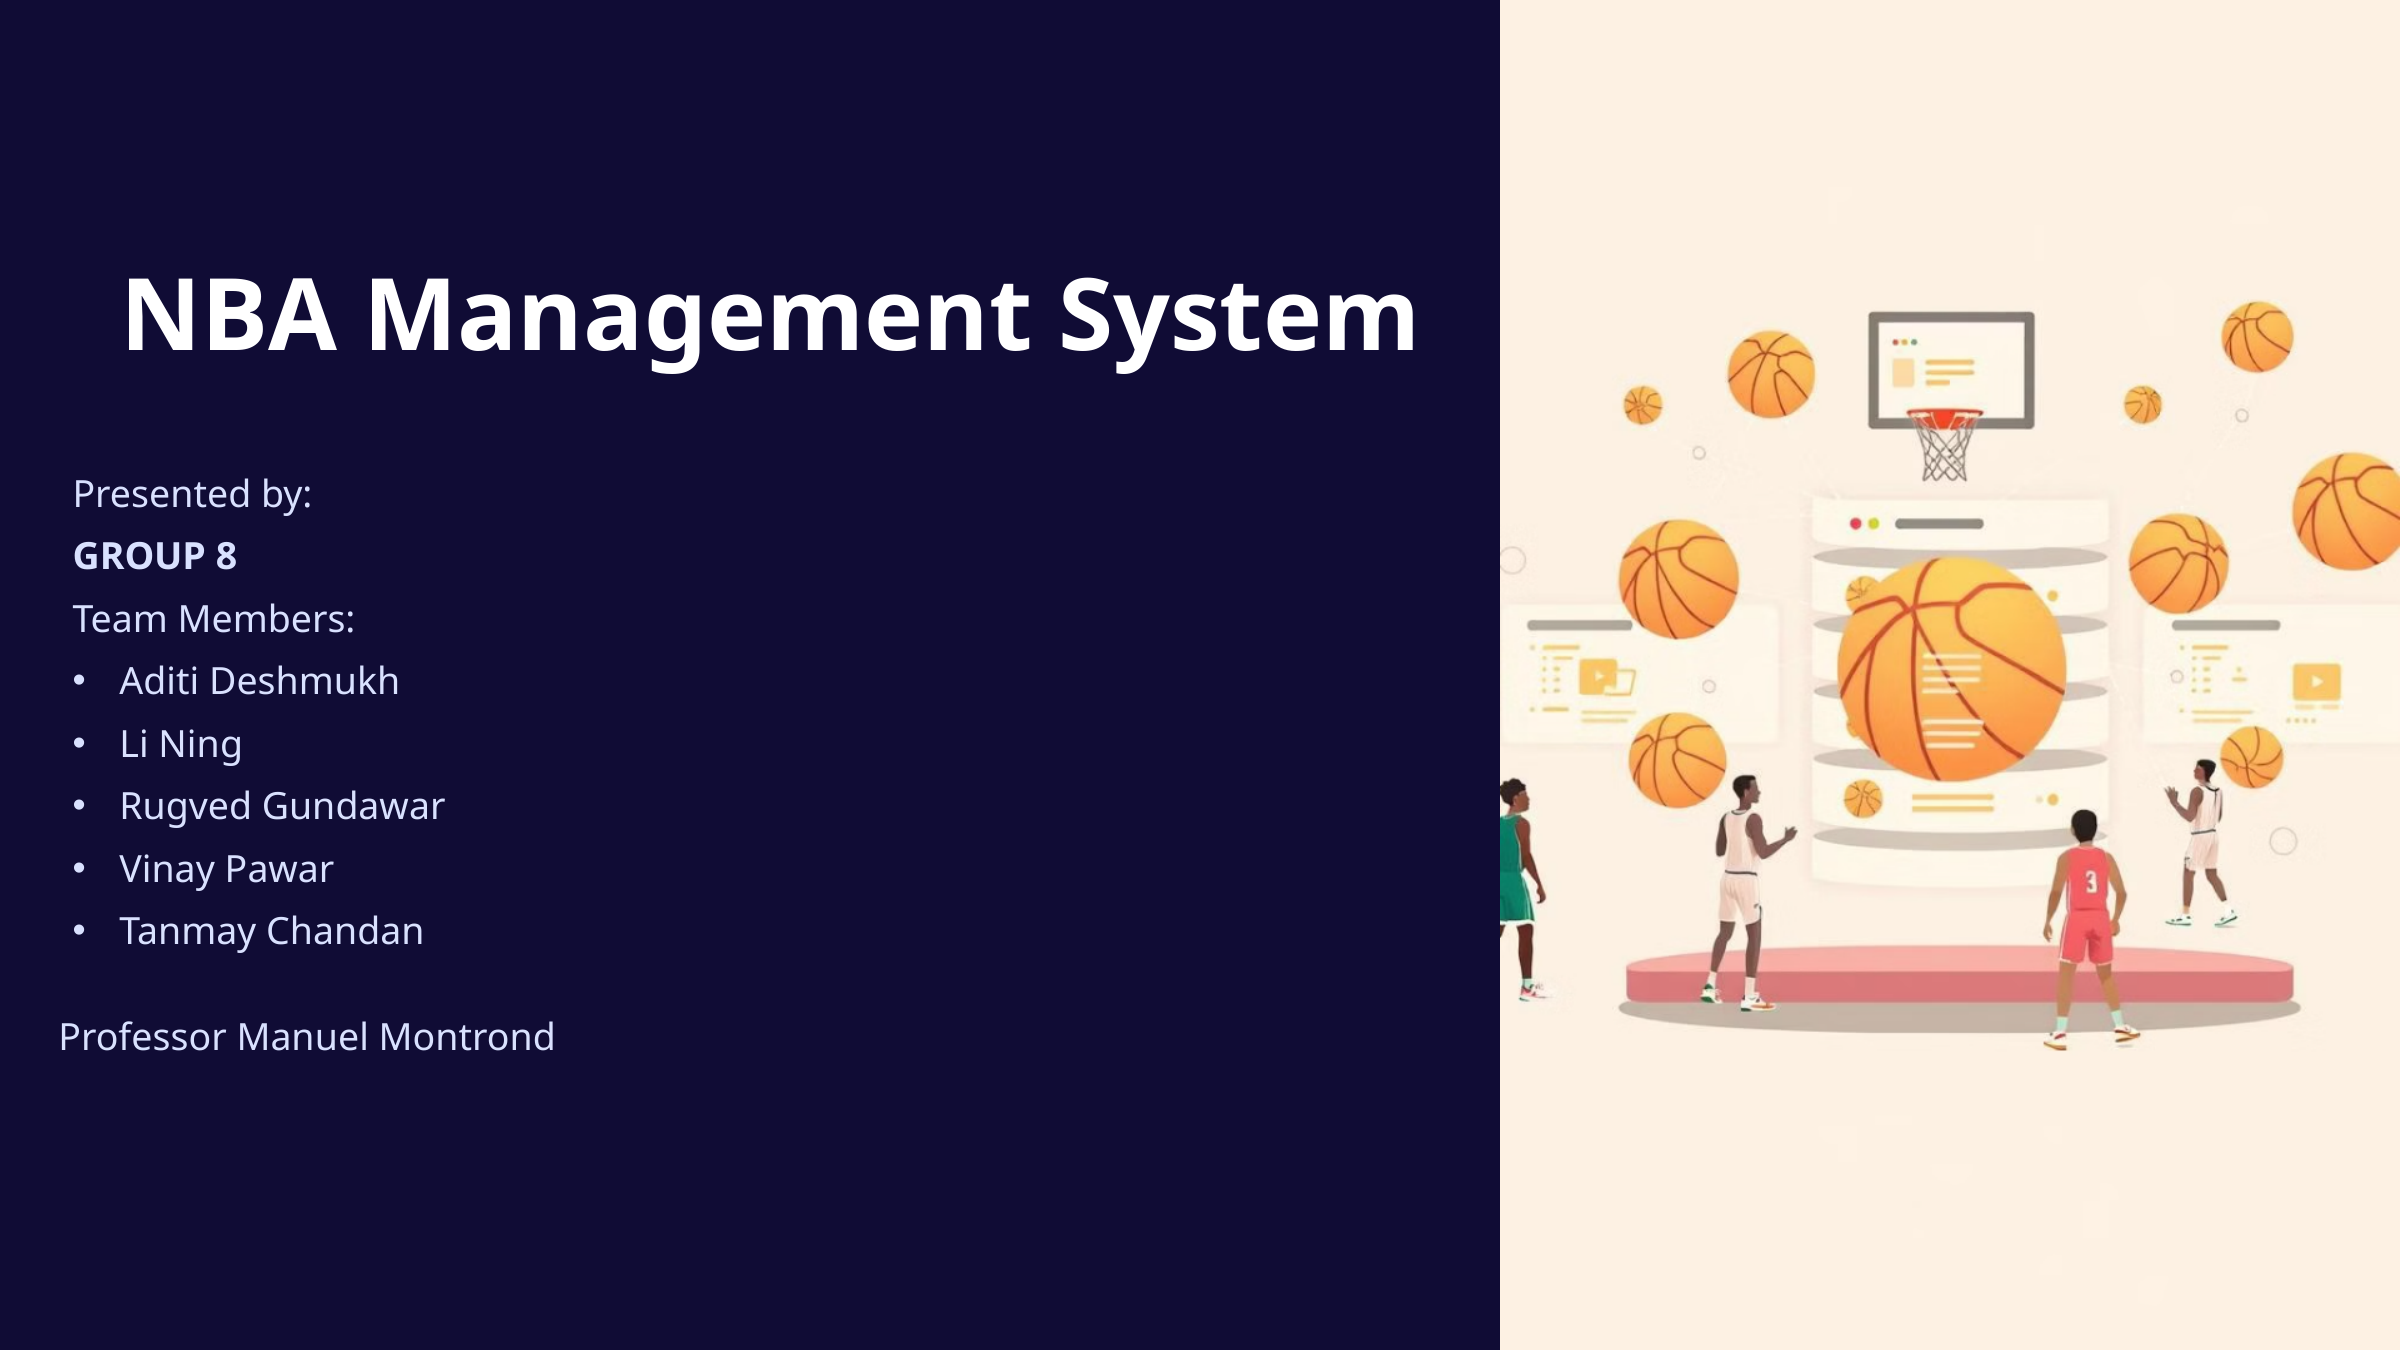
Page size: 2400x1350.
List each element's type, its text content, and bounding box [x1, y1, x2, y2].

picture [1499, 0, 2400, 1350]
text_box Professor Manuel Montrond [58, 1026, 1421, 1059]
text_box NBA Management System [120, 308, 722, 371]
text_box Presented by: GROUP 8 Team Members: Aditi Deshmukh Li Ning Rugved Gundawar Vinay Pawar Tanmay Chandan [72, 483, 1435, 515]
